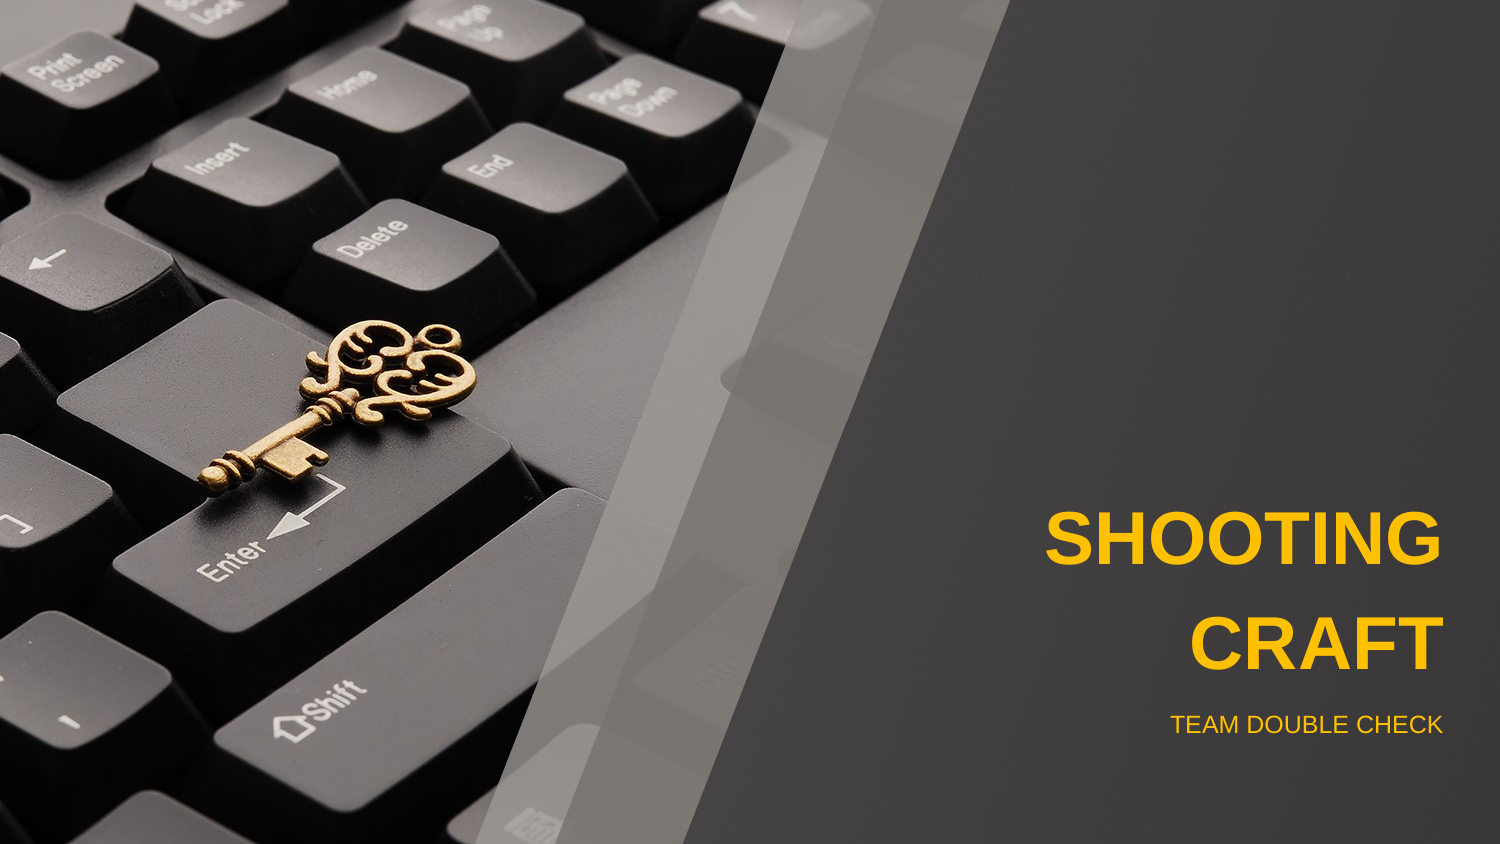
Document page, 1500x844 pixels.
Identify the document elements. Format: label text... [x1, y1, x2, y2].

list TEAM DOUBLE CHECK [820, 681, 1459, 765]
list SHOOTING CRAFT [820, 492, 1459, 681]
picture [0, 0, 1500, 844]
